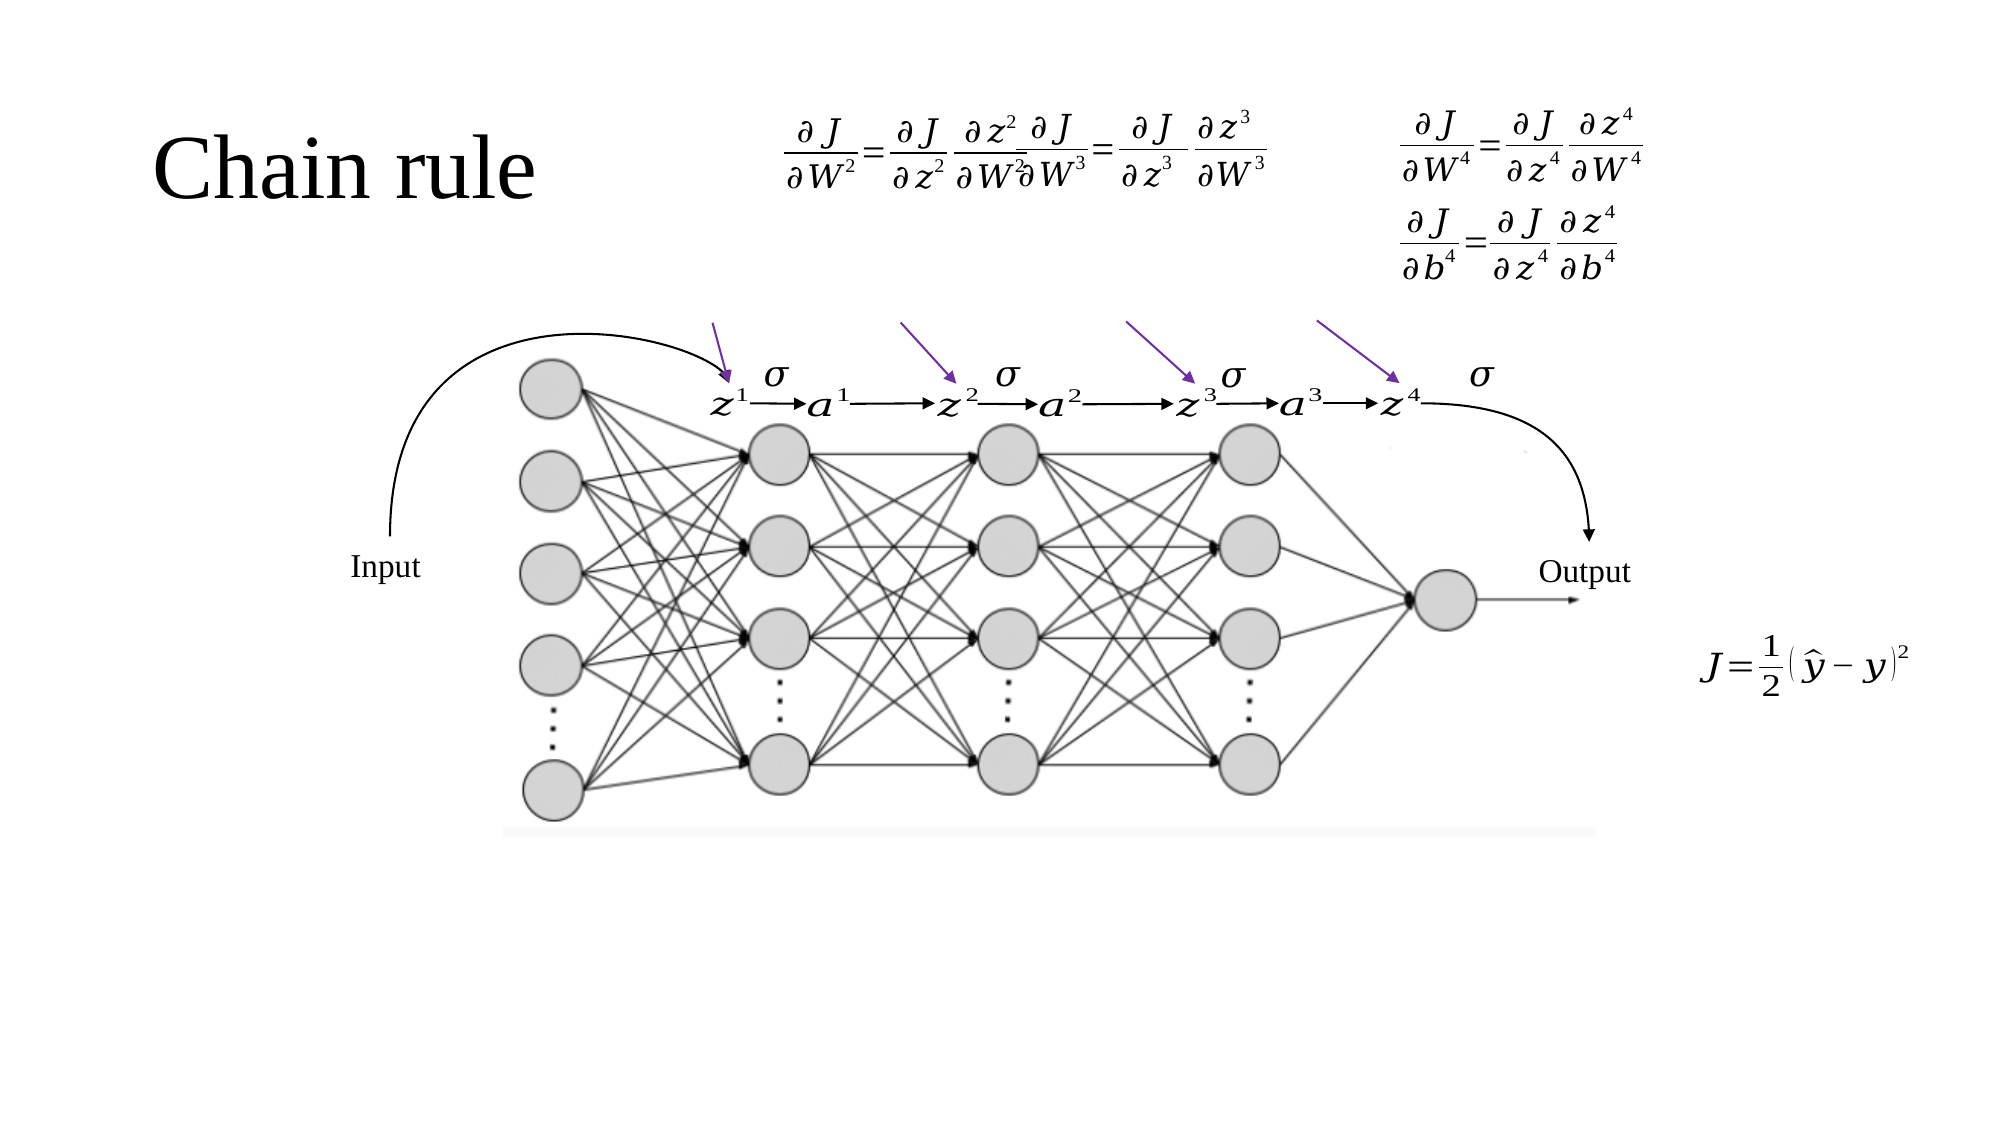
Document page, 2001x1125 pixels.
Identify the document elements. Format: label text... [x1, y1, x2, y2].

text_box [1316, 320, 1400, 384]
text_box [1420, 403, 1590, 542]
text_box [482, 290, 637, 630]
title Chain rule [137, 59, 1863, 278]
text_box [712, 322, 729, 384]
picture [503, 346, 1596, 837]
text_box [1126, 321, 1196, 384]
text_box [900, 322, 957, 384]
